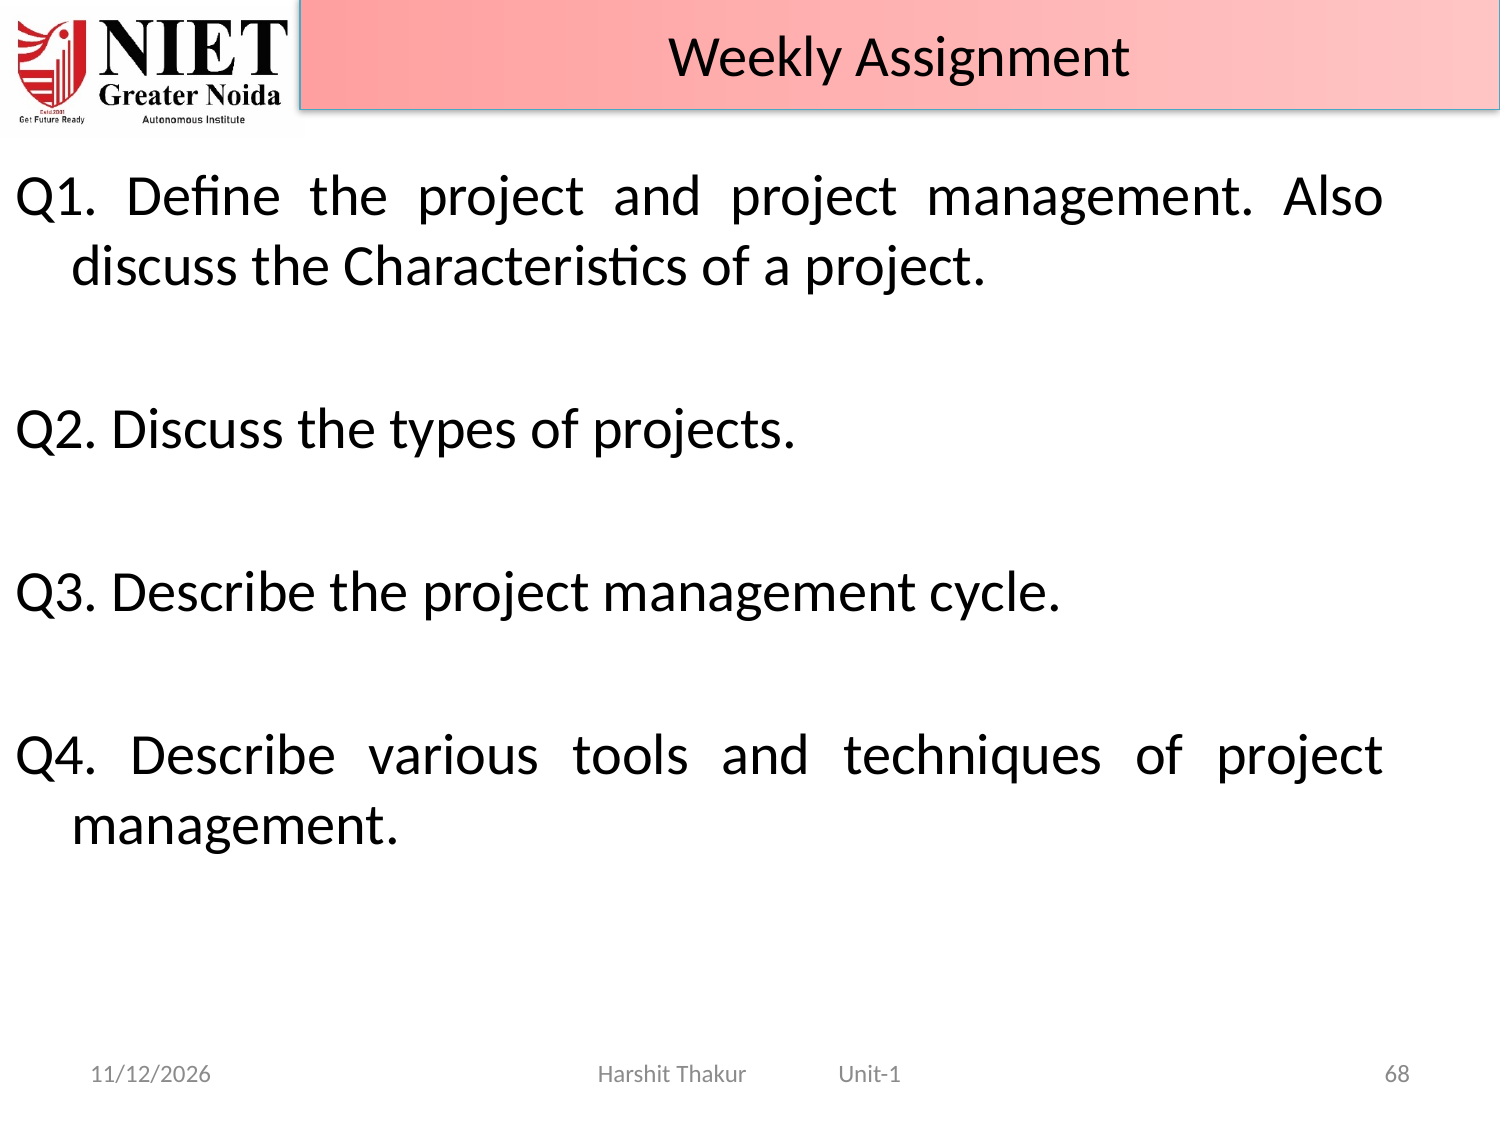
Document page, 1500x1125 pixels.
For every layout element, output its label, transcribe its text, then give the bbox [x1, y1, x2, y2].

list Q1. Define the project and project management. Also discuss the Characteristics of a project. Q2. Discuss the types of projects. Q3. Describe the project management cycle. Q4. Describe various tools and techniques of project management. [0, 149, 1400, 1038]
slide_number 68 [1074, 1042, 1425, 1103]
footer Harshit Thakur Unit-1 [512, 1042, 988, 1103]
slide_number 21-Jun-24 [75, 1042, 425, 1103]
text_box Weekly Assignment [299, 0, 1500, 110]
picture [0, 6, 305, 138]
